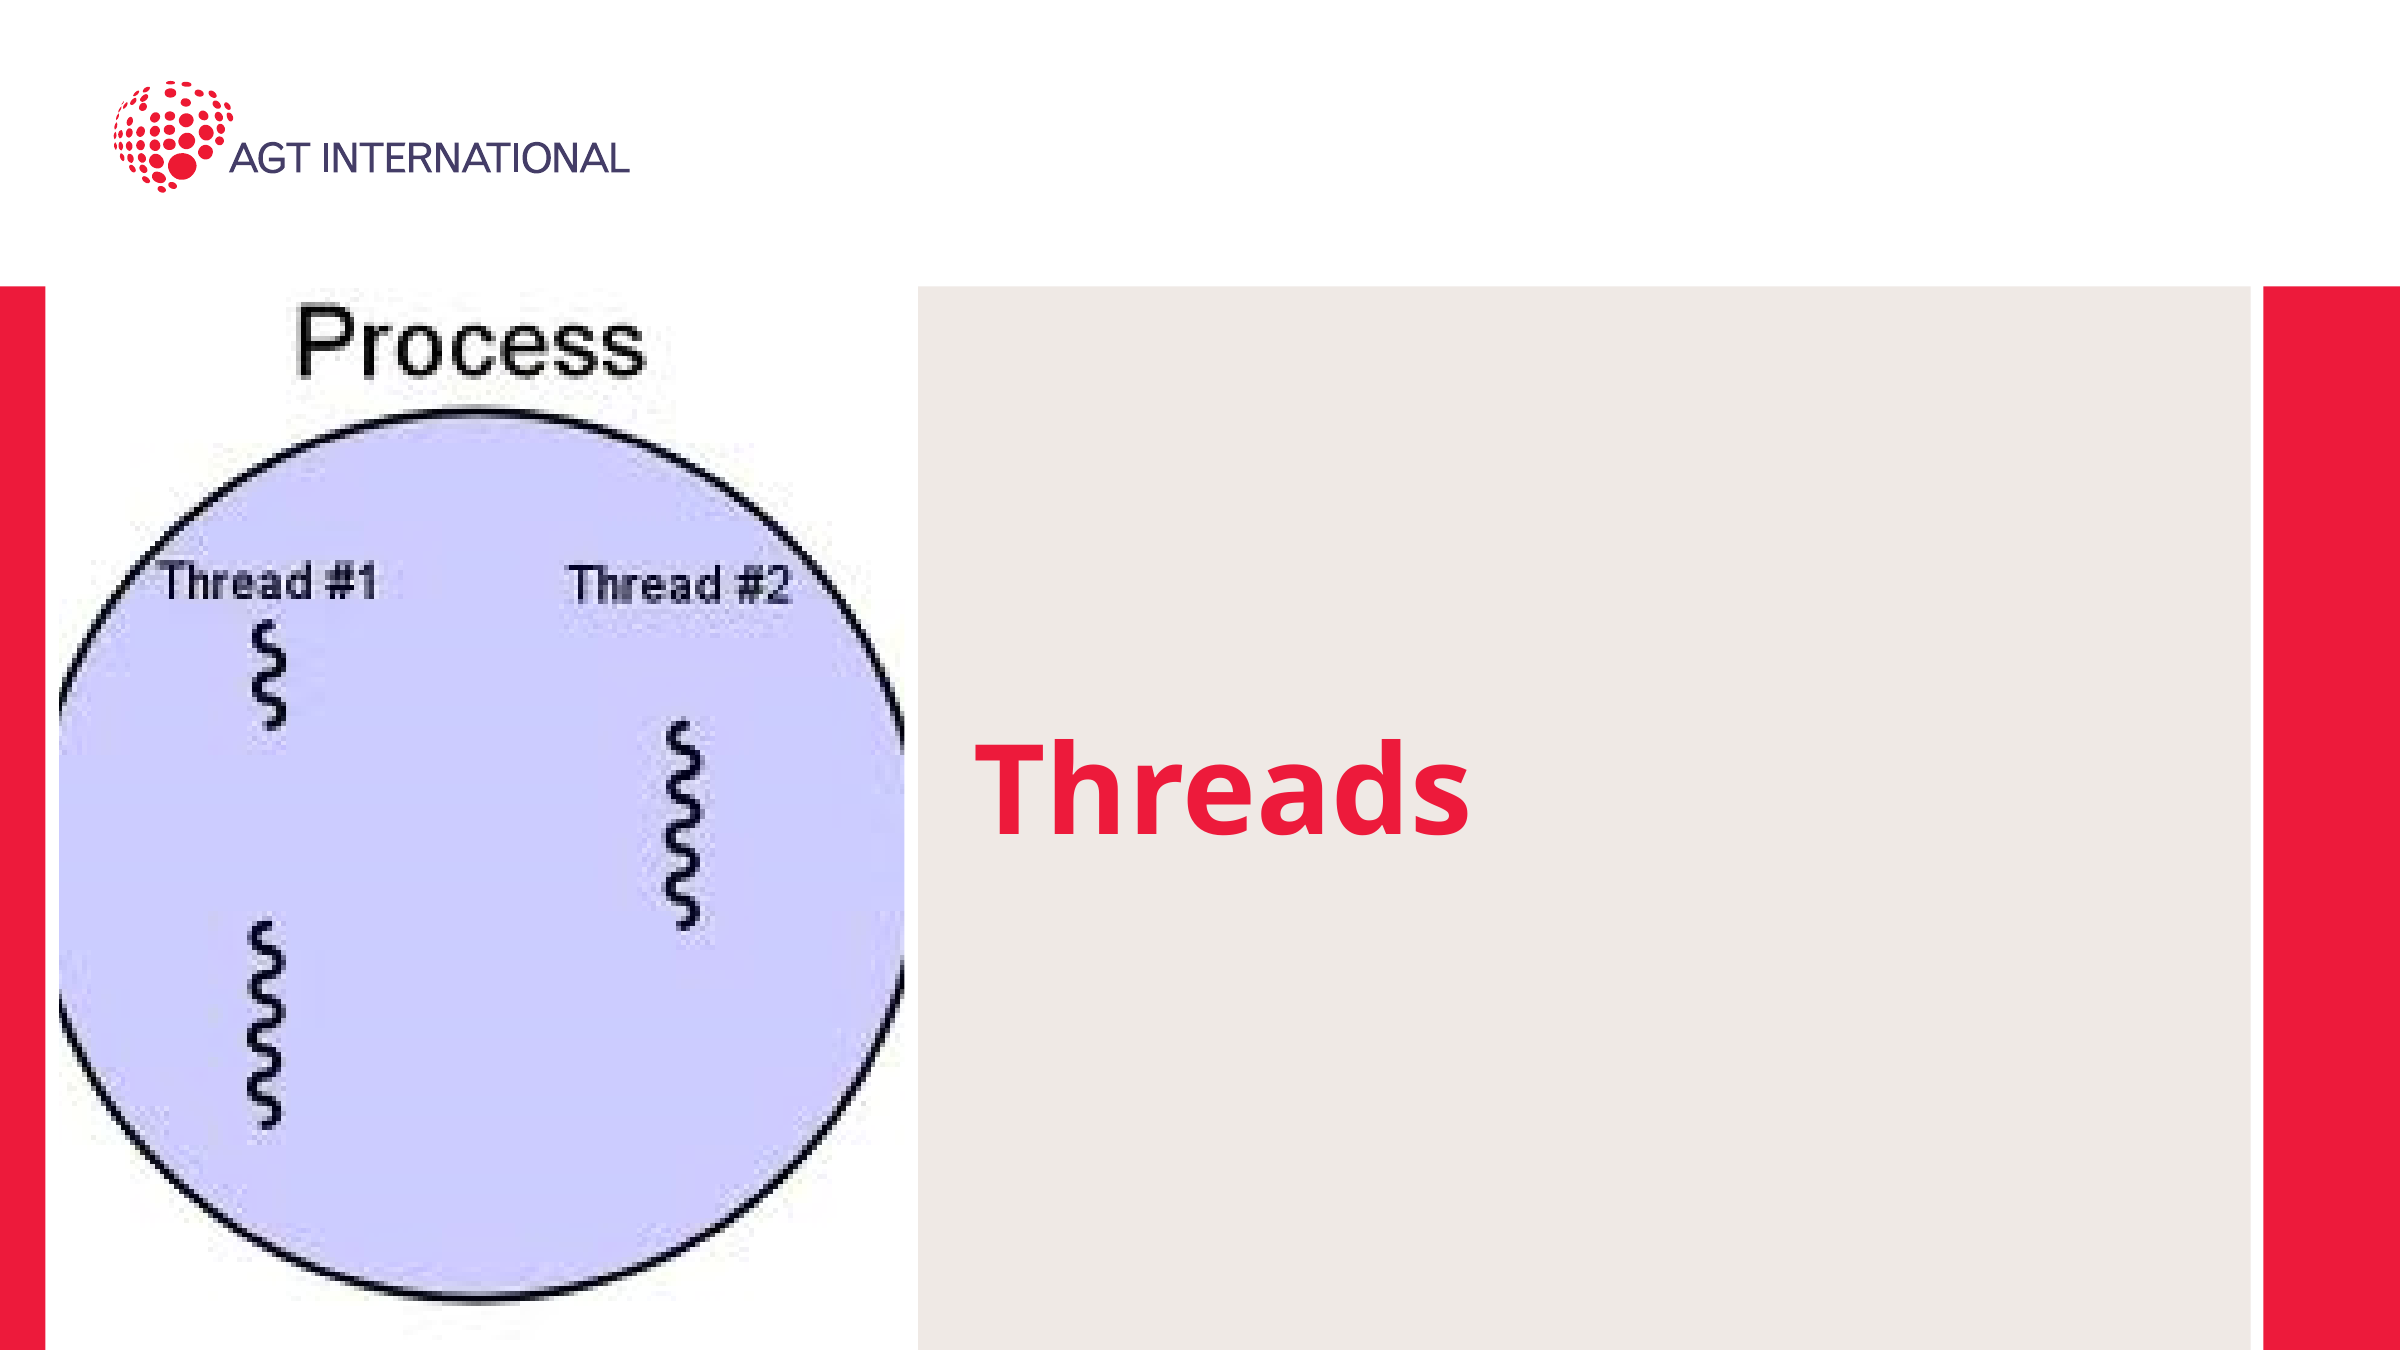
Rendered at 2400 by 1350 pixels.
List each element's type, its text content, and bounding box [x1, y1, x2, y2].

picture [58, 287, 905, 1350]
title Threads [952, 685, 2218, 870]
